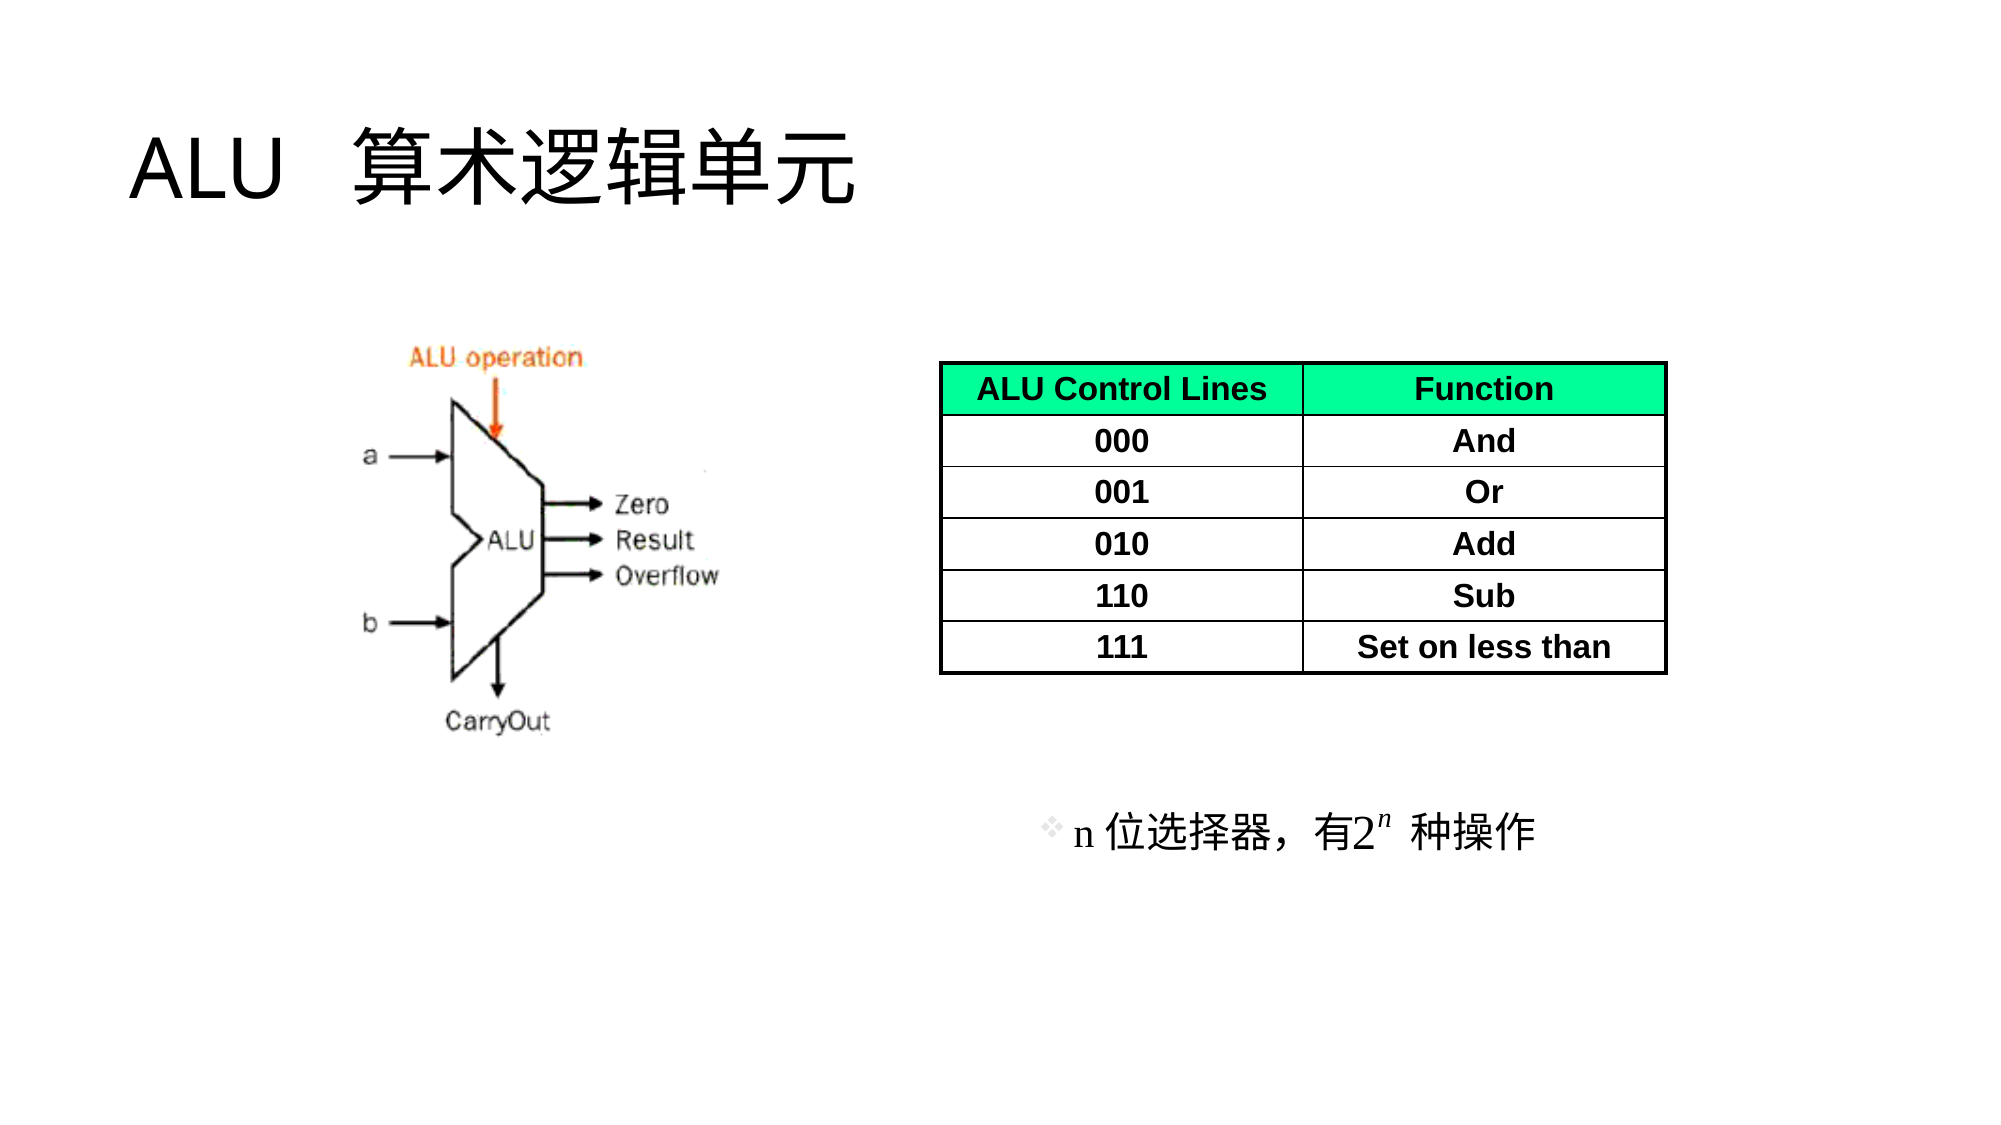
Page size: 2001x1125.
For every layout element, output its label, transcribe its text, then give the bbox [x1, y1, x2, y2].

table_header ALU Control Lines [943, 365, 1302, 414]
table_cell 001 [943, 467, 1302, 517]
picture [355, 339, 727, 749]
table_cell Or [1304, 467, 1664, 517]
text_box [1344, 796, 1402, 858]
table_cell And [1304, 416, 1664, 466]
table_cell Set on less than [1304, 622, 1664, 671]
title ALU 算术逻辑单元 [114, 78, 878, 264]
table_cell 000 [943, 416, 1302, 466]
table_cell 010 [943, 519, 1302, 569]
table_cell Sub [1304, 571, 1664, 620]
table_cell 110 [943, 571, 1302, 620]
table_cell Add [1304, 519, 1664, 569]
table_cell 111 [943, 622, 1302, 671]
text_box n位选择器，有 种操作 [1023, 798, 1780, 864]
table_header Function [1304, 365, 1664, 414]
